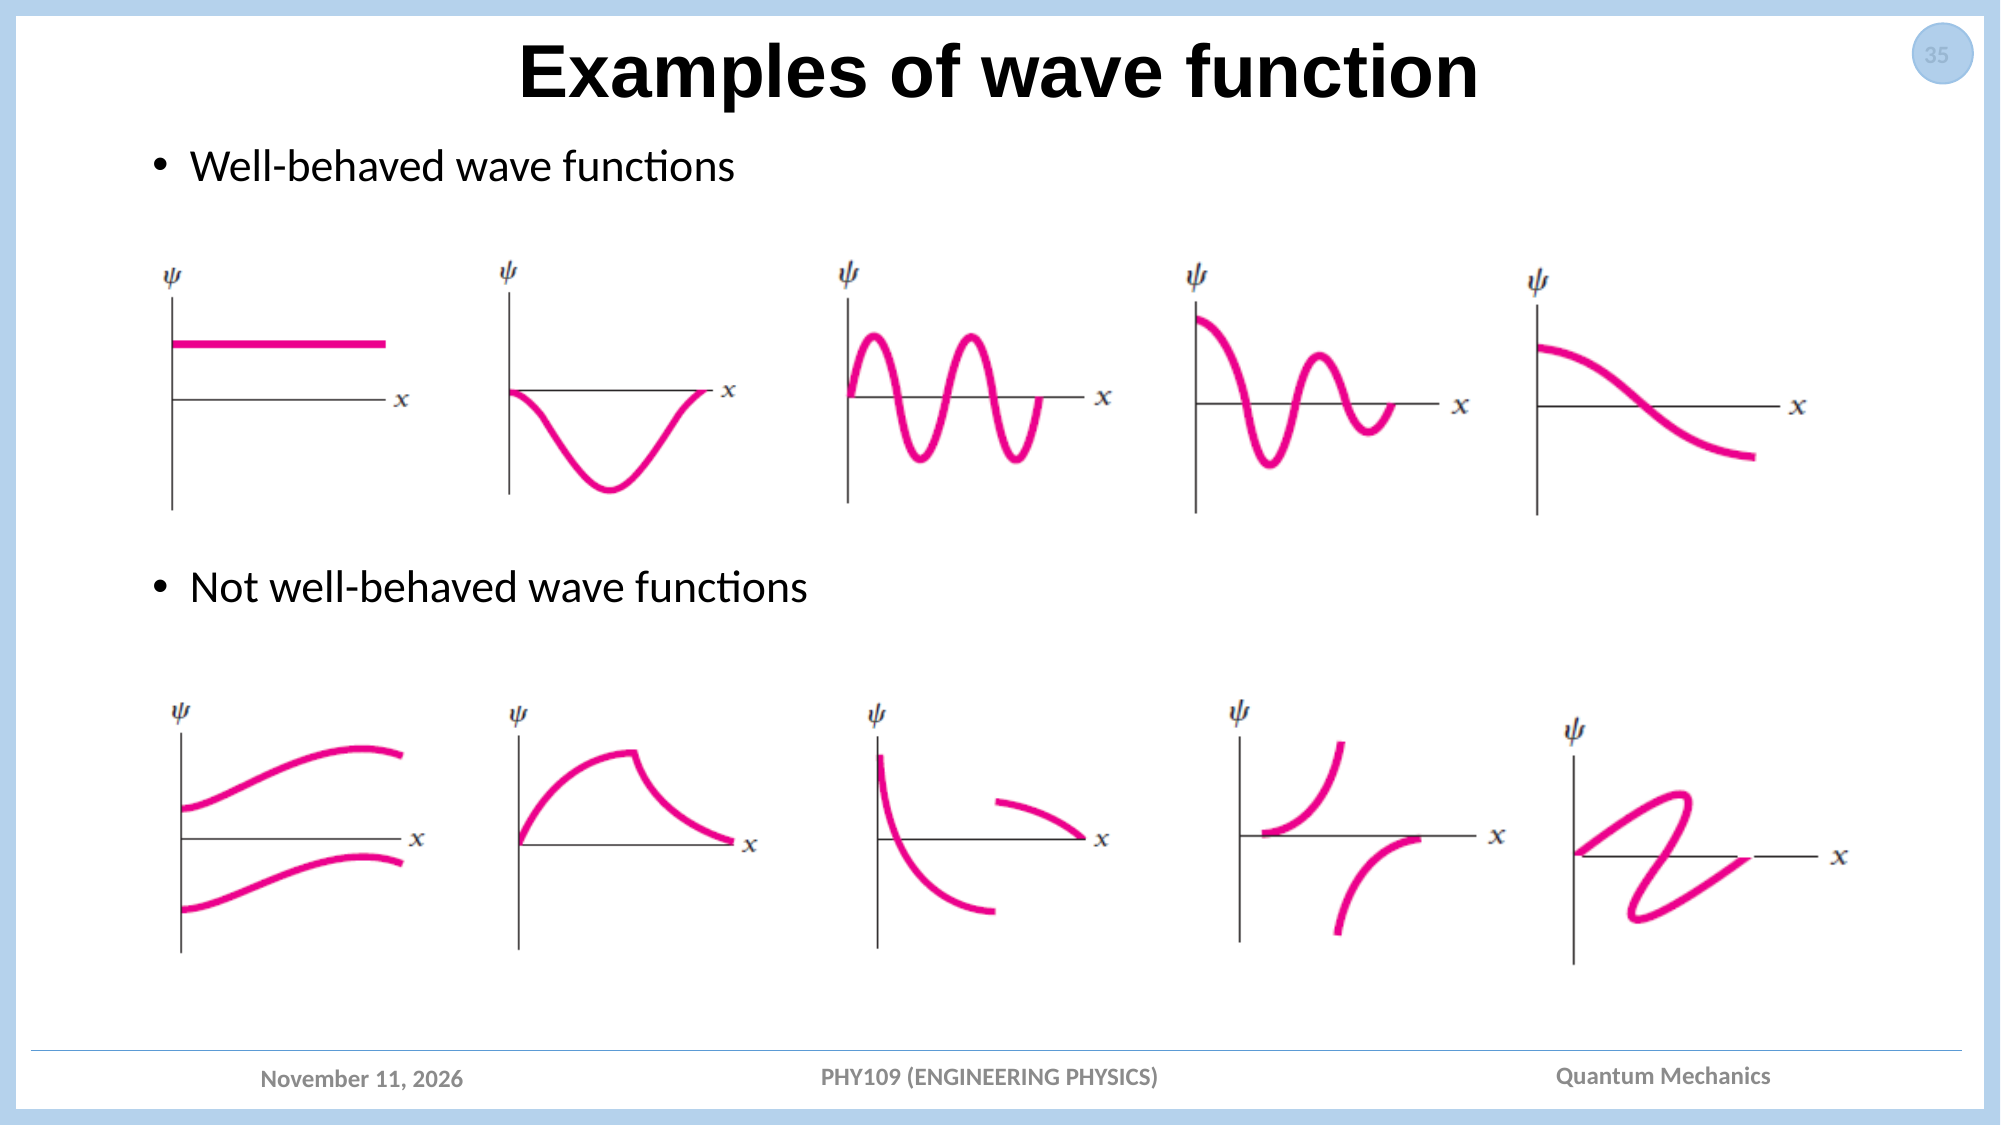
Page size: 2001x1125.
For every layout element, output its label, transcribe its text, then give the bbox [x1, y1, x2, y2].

picture [166, 690, 433, 961]
picture [1179, 251, 1476, 522]
slide_number 35 [1897, 23, 1965, 84]
picture [1218, 691, 1512, 962]
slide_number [137, 1047, 588, 1108]
picture [1555, 704, 1855, 975]
title Examples of wave function [137, 23, 1863, 124]
picture [812, 251, 1121, 522]
picture [137, 251, 414, 522]
picture [486, 251, 740, 522]
picture [503, 686, 764, 957]
list Well-behaved wave functions Not well-behaved wave functions [137, 134, 1961, 1030]
footer PHY109 (ENGINEERING PHYSICS) [652, 1044, 1328, 1105]
picture [1513, 251, 1815, 522]
picture [857, 690, 1116, 961]
